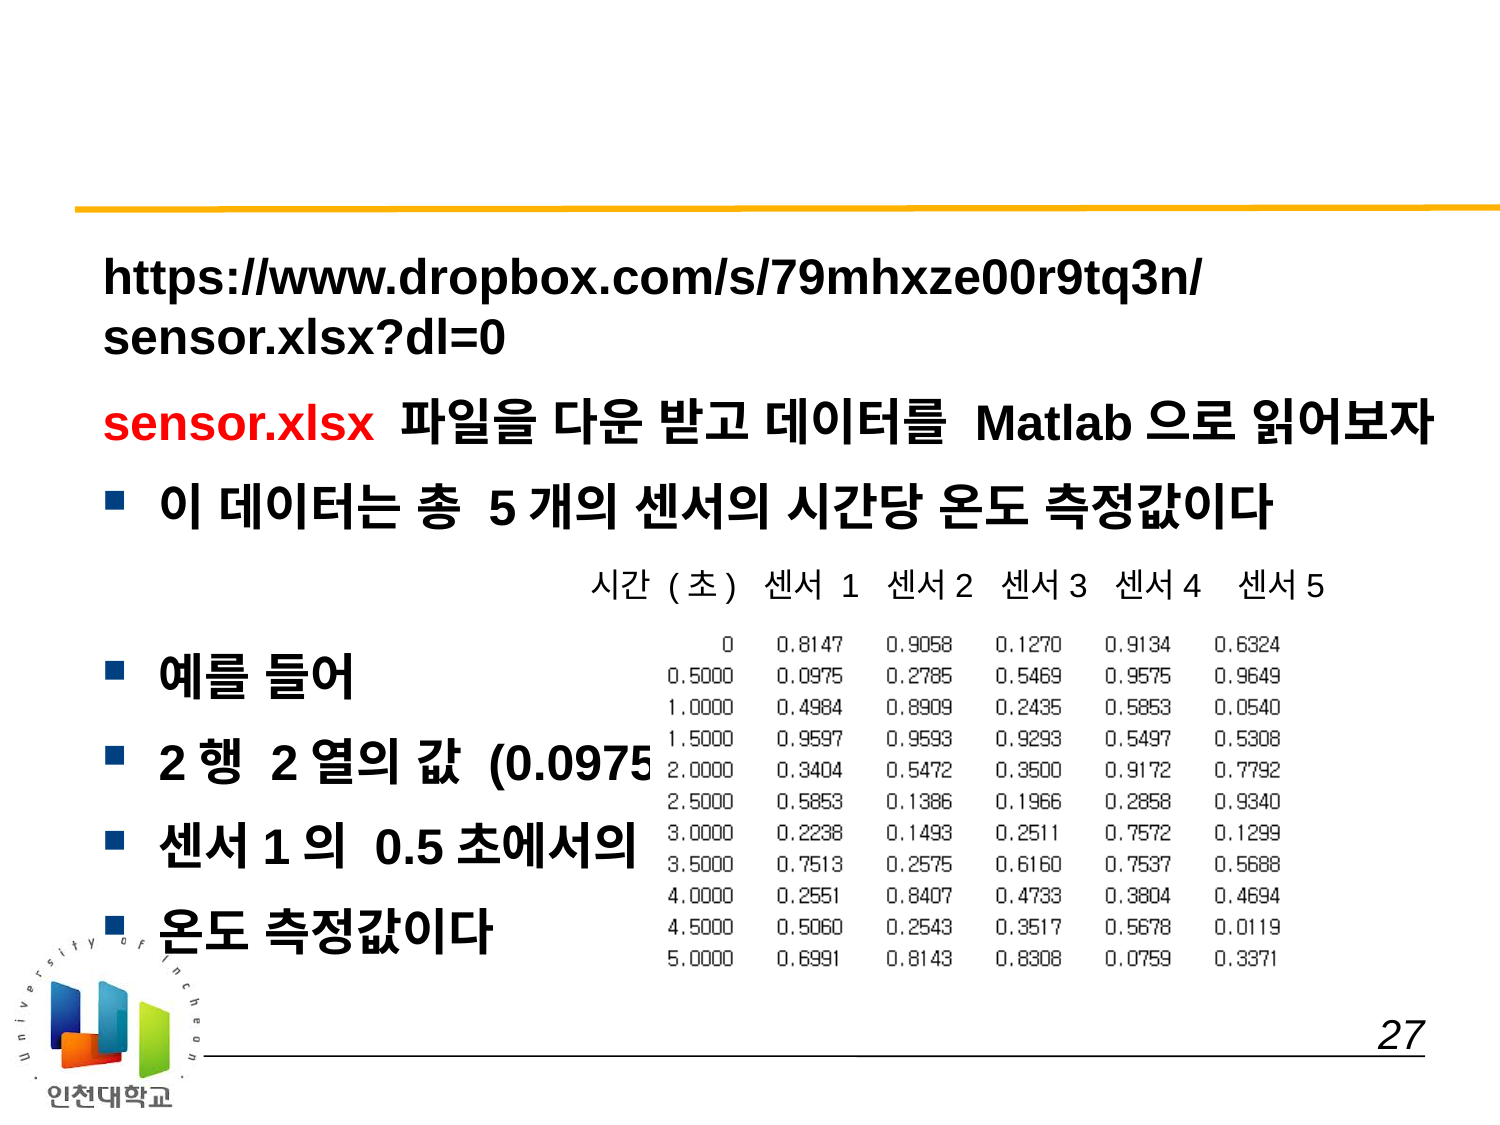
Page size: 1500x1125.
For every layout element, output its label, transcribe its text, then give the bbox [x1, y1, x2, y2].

text_box 시간 (초) 센서 1 센서2 센서3 센서4 센서5 [575, 556, 1340, 612]
list https://www.dropbox.com/s/79mhxze00r9tq3n/sensor.xlsx?dl=0 sensor.xlsx 파일을 다운 받고 데이터를 Matlab으로 읽어보자 이 데이터는 총 5개의 센서의 시간당 온도 측정값이다 예를 들어 2행 2열의 값 (0.0975) 센서1의 0.5초에서의 온도 측정값이다 [87, 237, 1500, 1025]
picture [649, 624, 1309, 993]
picture [14, 937, 200, 1108]
slide_number 27 [1112, 999, 1440, 1057]
